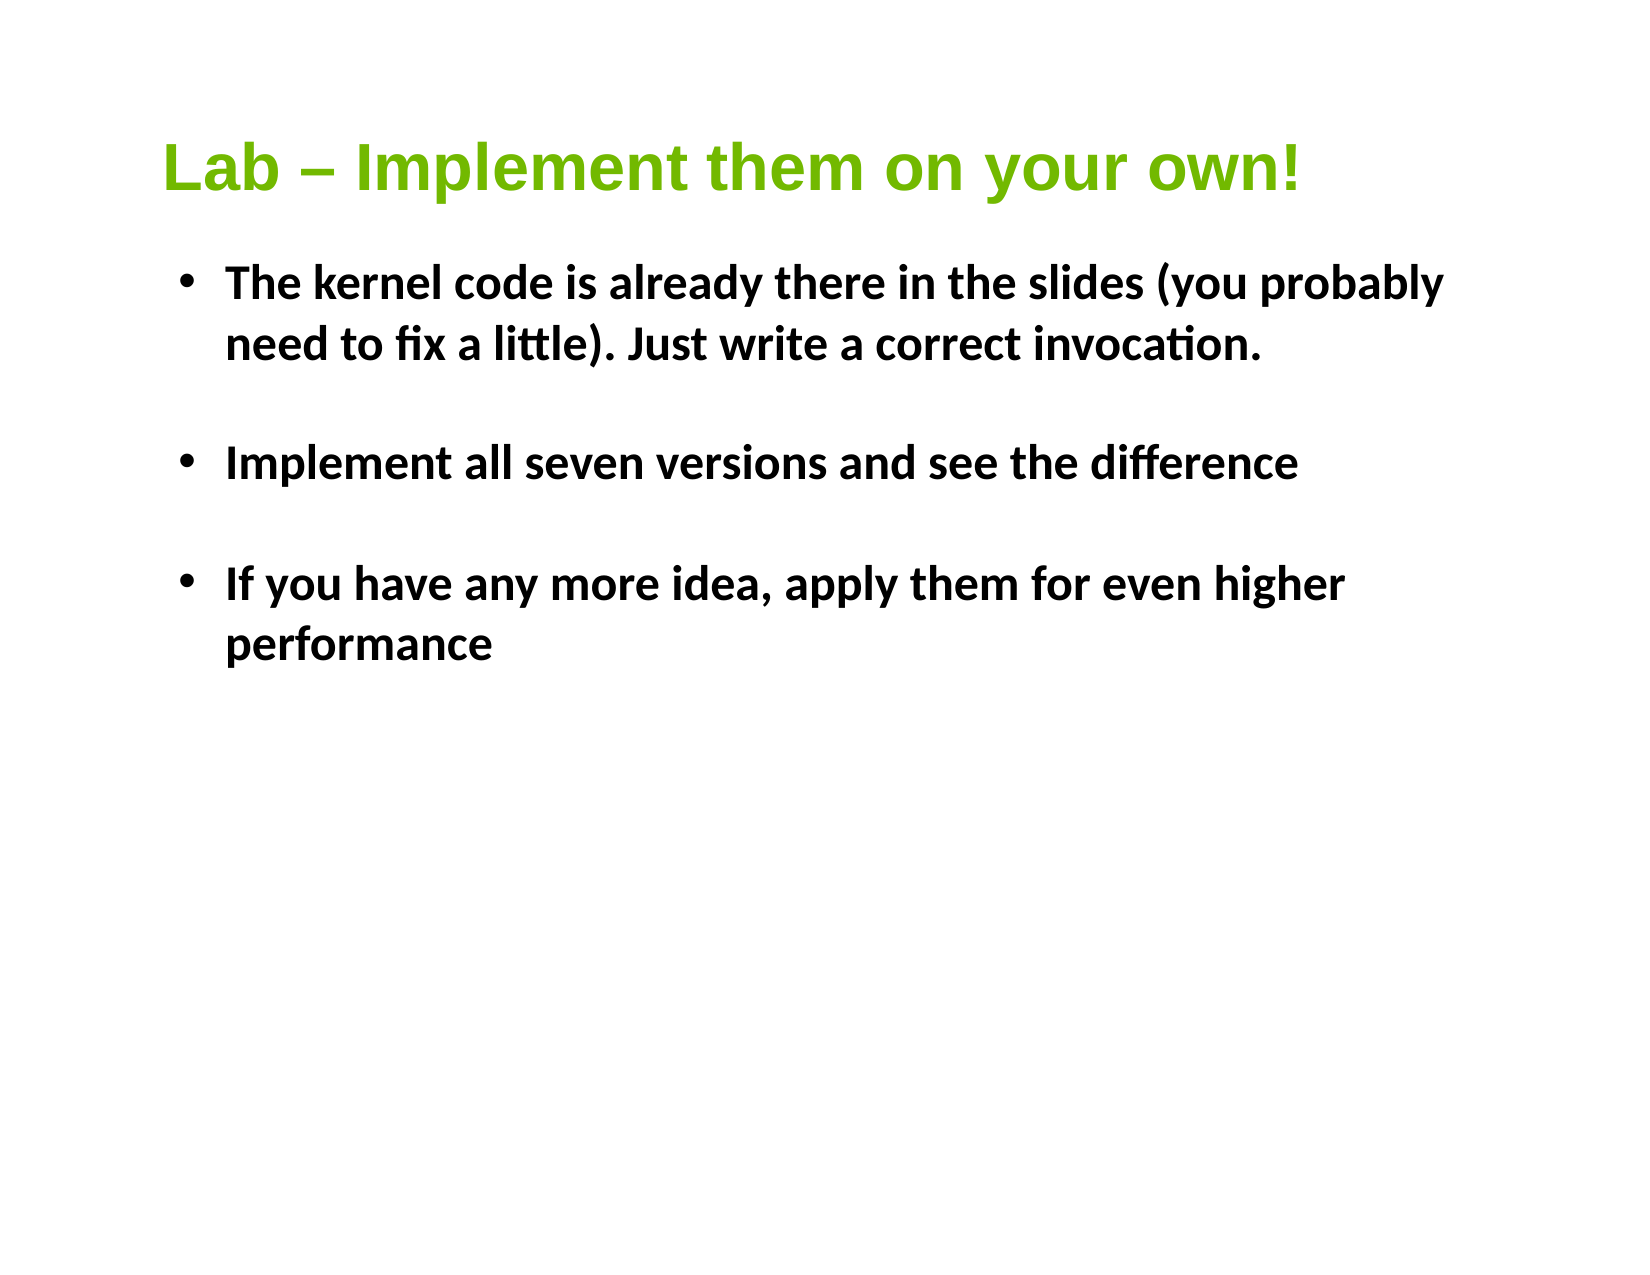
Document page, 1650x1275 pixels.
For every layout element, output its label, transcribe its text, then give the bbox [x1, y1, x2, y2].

list The kernel code is already there in the slides (you probably need to fix a little). Just write a correct invocation. Implement all seven versions and see the difference If you have any more idea, apply them for even higher performance [178, 249, 1503, 917]
title Lab – Implement them on your own! [162, 123, 1488, 205]
